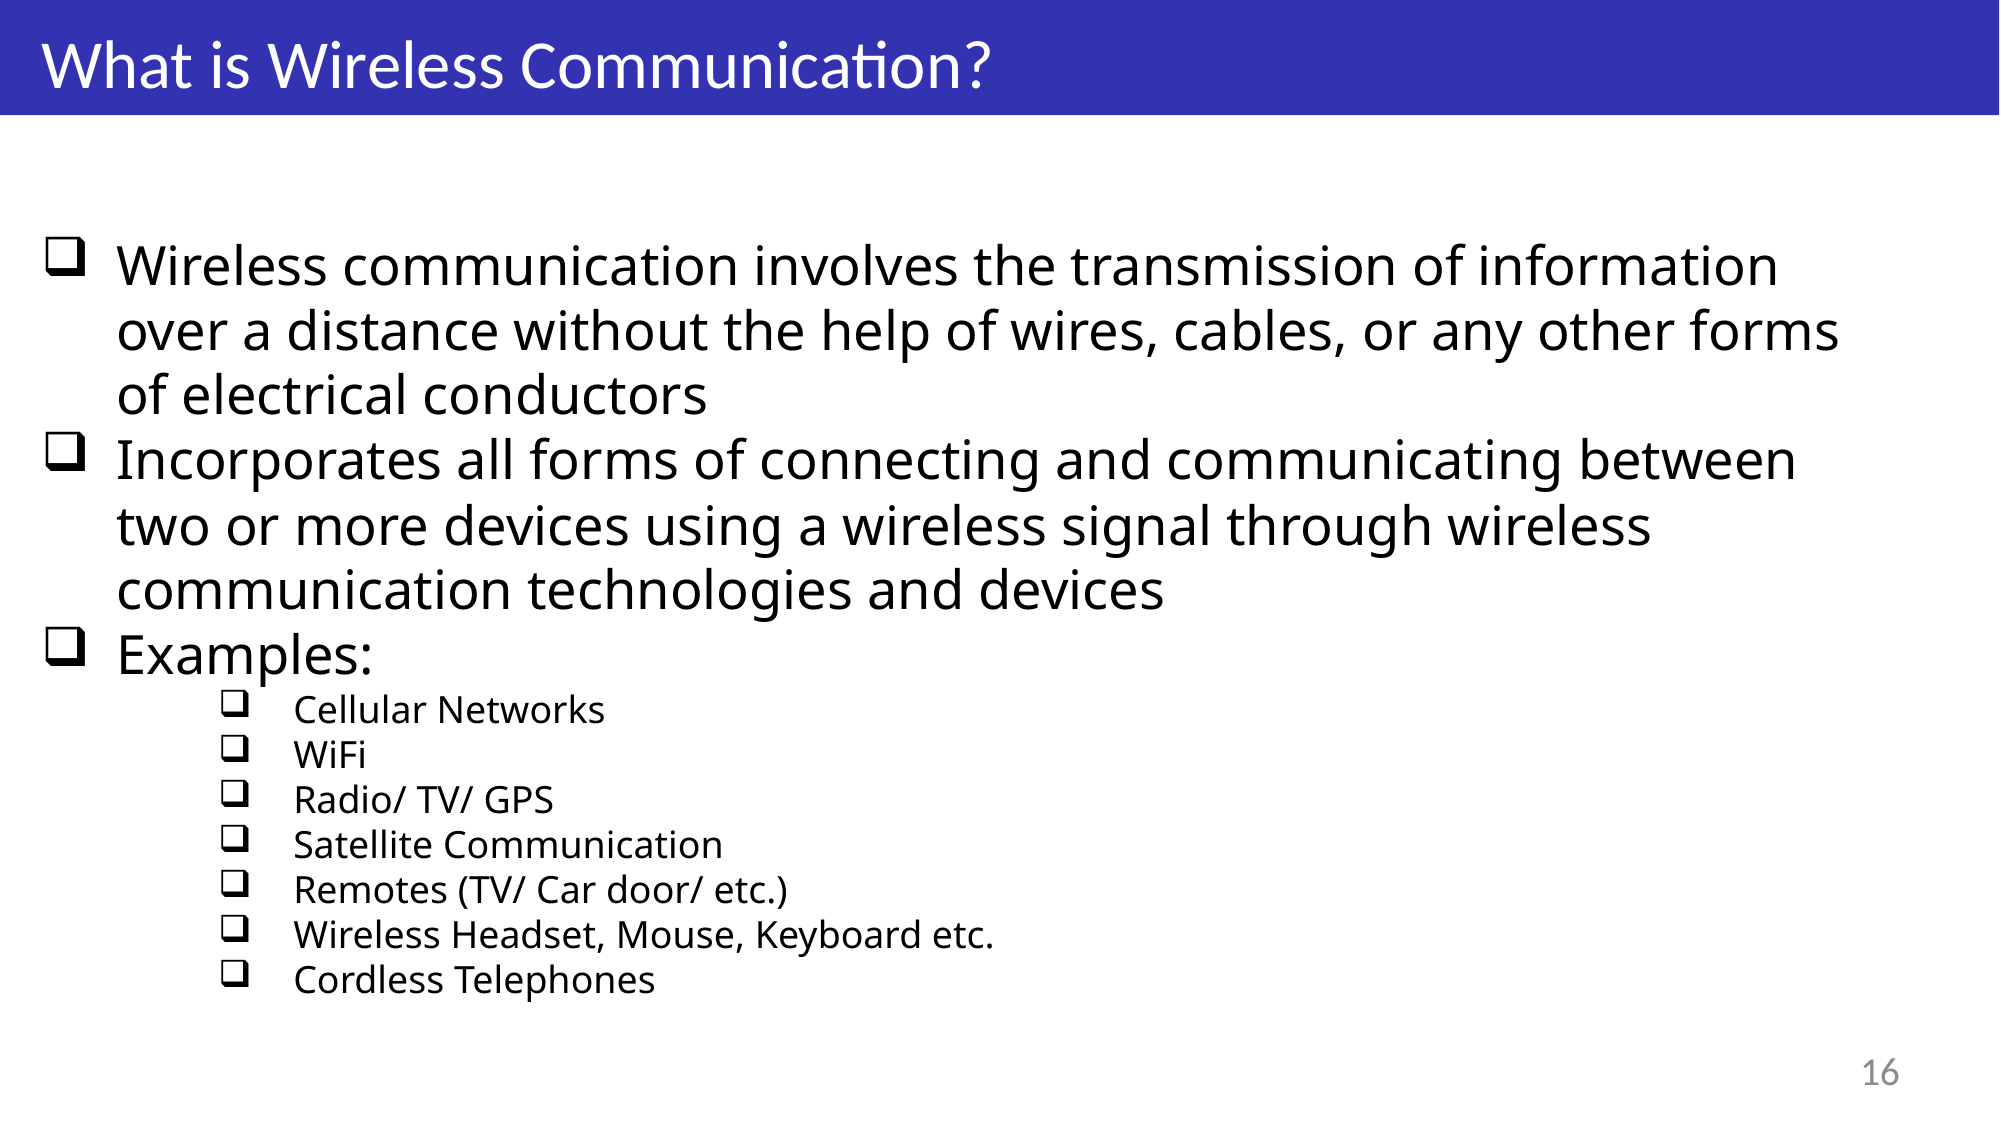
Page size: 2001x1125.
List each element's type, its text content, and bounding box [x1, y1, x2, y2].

slide_number 16 [1440, 1046, 1900, 1092]
title What is Wireless Communication? [41, 20, 1594, 104]
list Wireless communication involves the transmission of information over a distance without the help of wires, cables, or any other forms of electrical conductors Incorporates all forms of connecting and communicating between two or more devices using a wireless signal through wireless communication technologies and devices Examples: Cellular Networks WiFi Radio/ TV/ GPS Satellite Communication Remotes (TV/ Car door/ etc.) Wireless Headset, Mouse, Keyboard etc. Cordless Telephones [41, 230, 1850, 1054]
